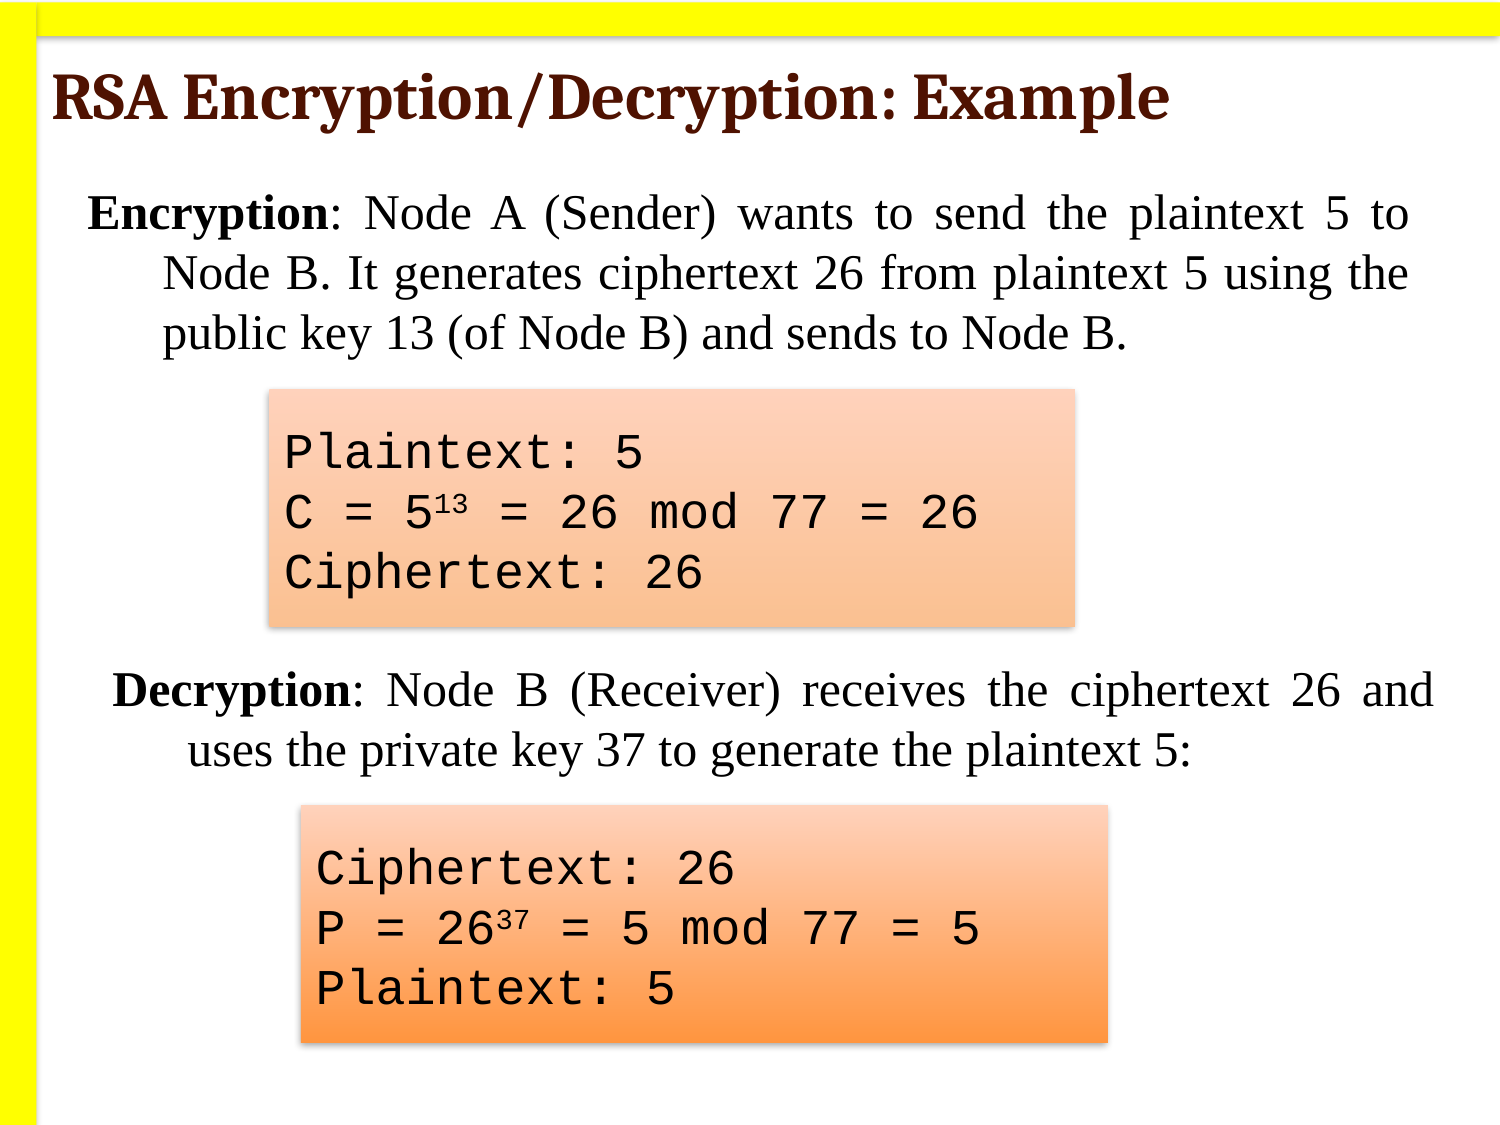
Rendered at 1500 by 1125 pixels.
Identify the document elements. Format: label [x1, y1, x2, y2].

text_box [0, 2, 1500, 1125]
